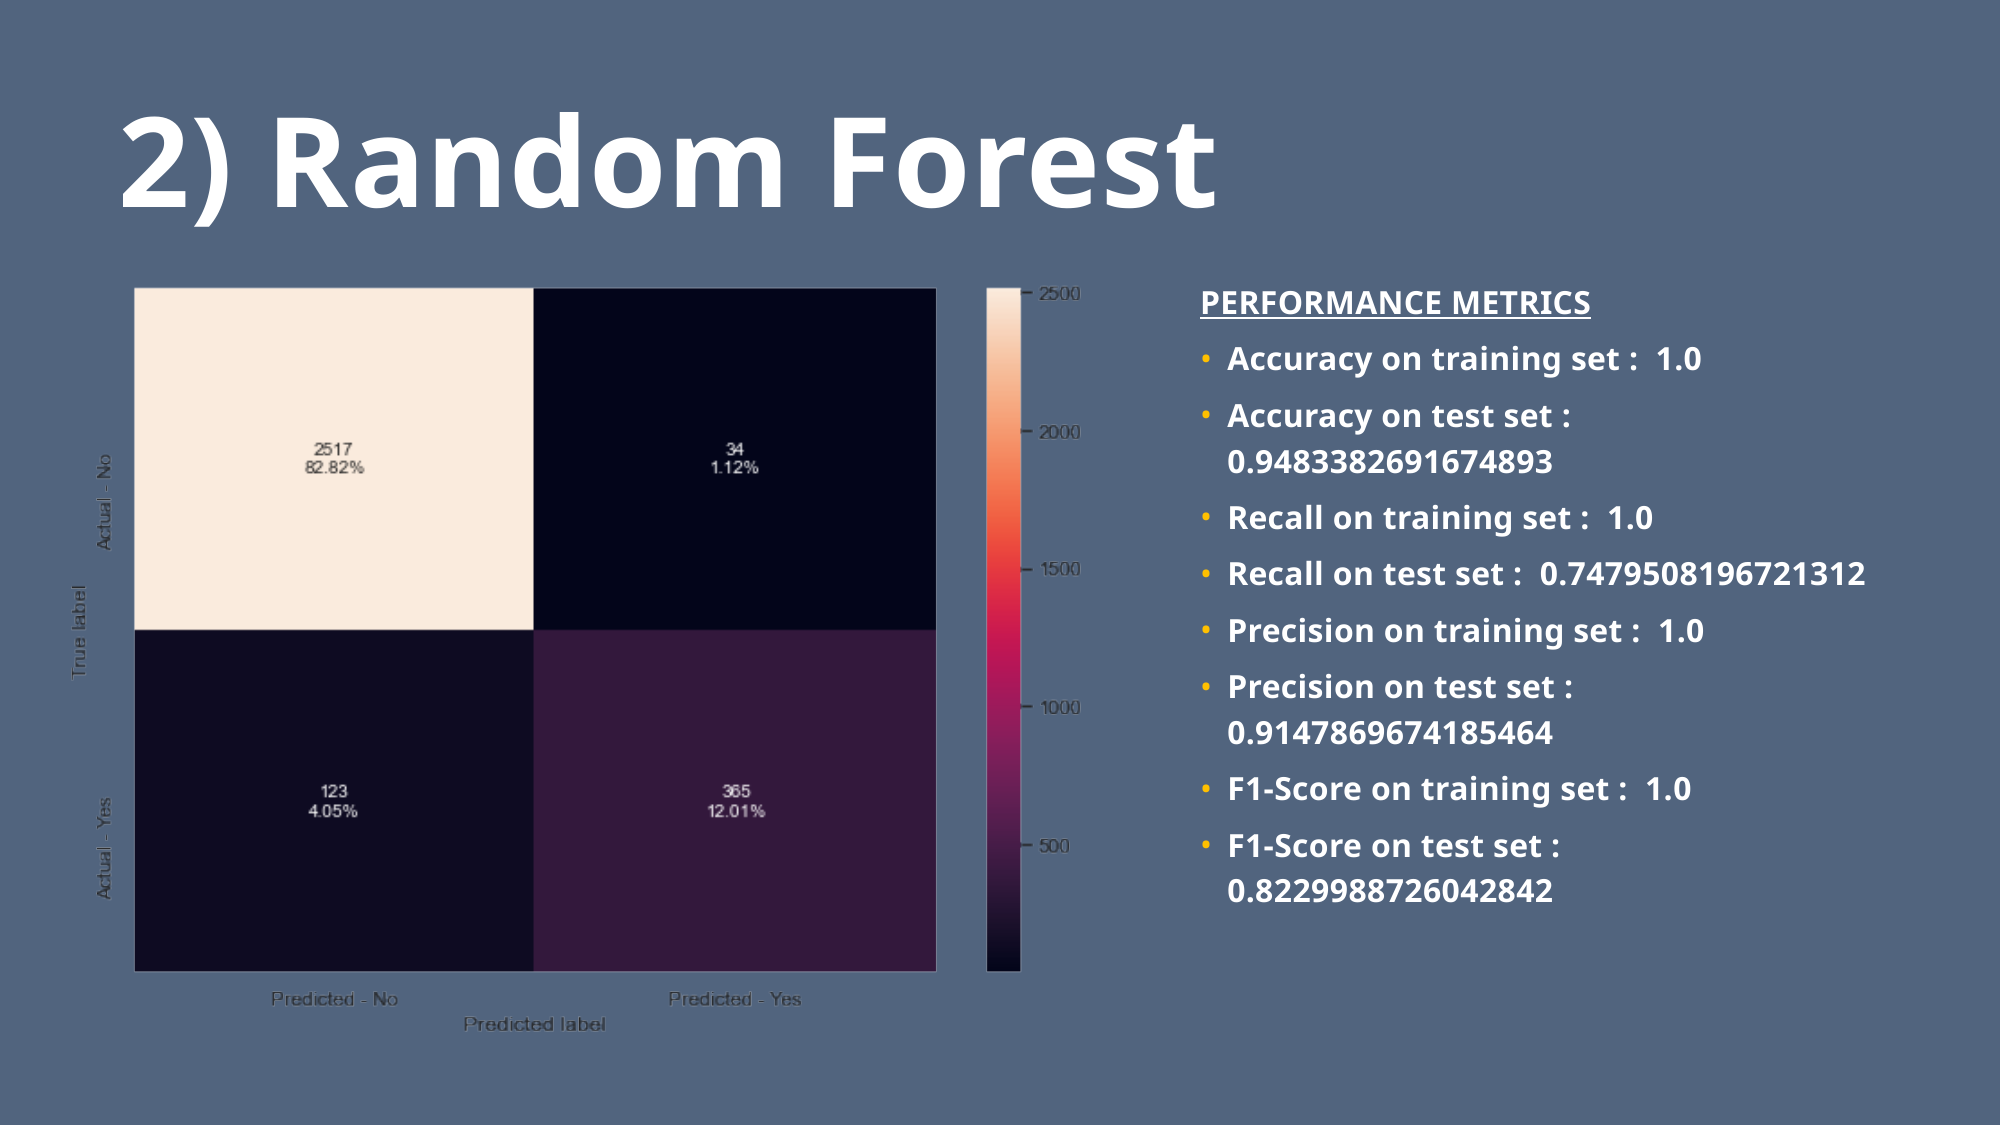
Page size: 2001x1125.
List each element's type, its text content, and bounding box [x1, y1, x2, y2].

list PERFORMANCE METRICS Accuracy on training set : 1.0 Accuracy on test set : 0.9483382691674893 Recall on training set : 1.0 Recall on test set : 0.7479508196721312 Precision on training set : 1.0 Precision on test set : 0.9147869674185464 F1-Score on training set : 1.0 F1-Score on test set : 0.8229988726042842 [1200, 275, 1878, 948]
picture [61, 274, 1095, 1046]
title 2) Random Forest [118, 101, 1878, 253]
